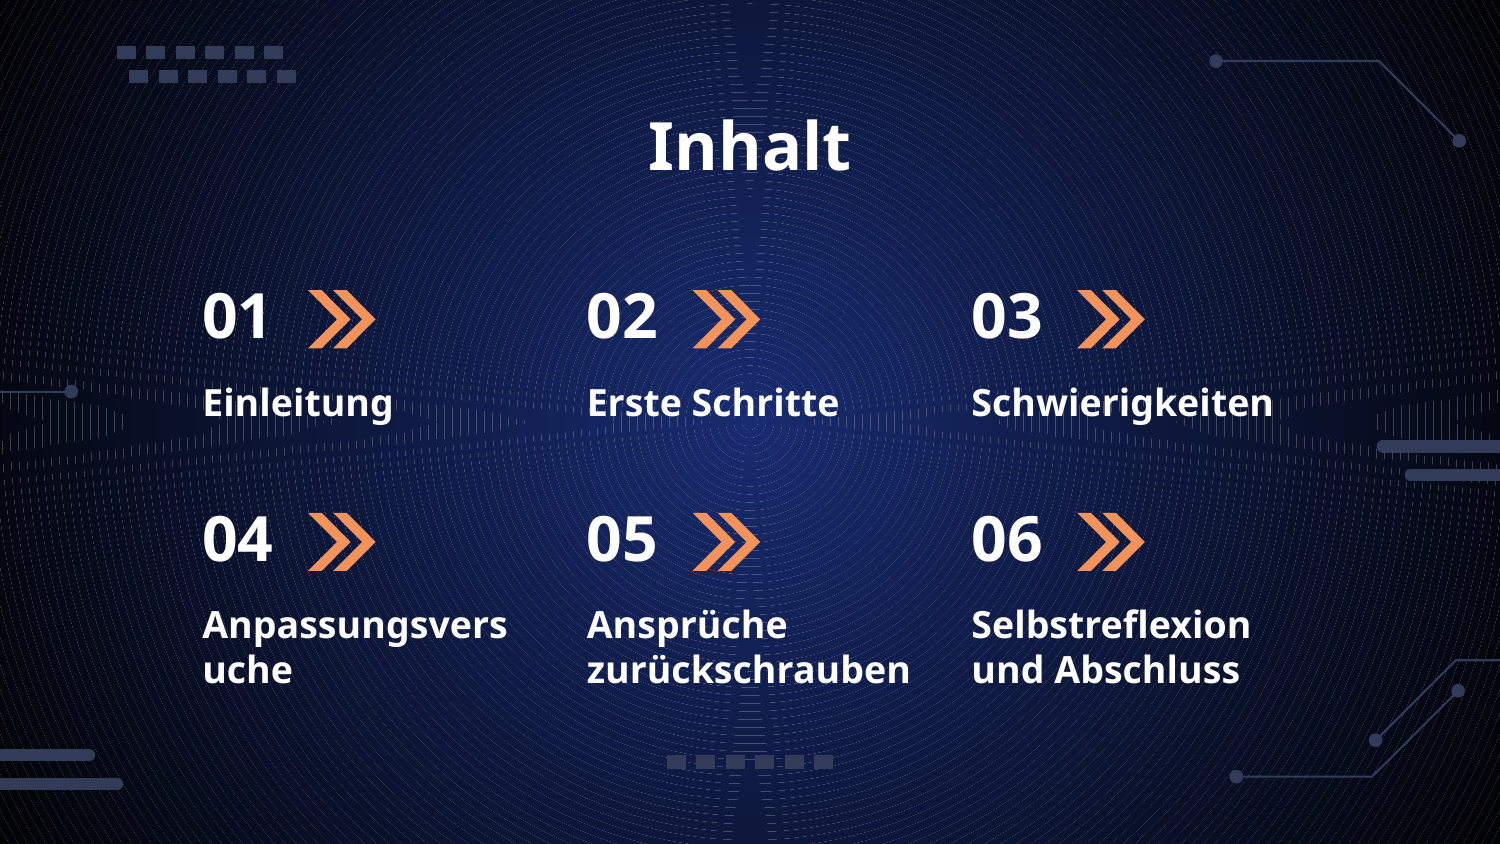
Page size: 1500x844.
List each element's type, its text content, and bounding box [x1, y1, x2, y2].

title 05 [571, 495, 693, 586]
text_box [307, 289, 376, 349]
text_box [692, 512, 761, 572]
subtitle Erste Schritte [571, 363, 929, 447]
subtitle Selbstreflexion und Abschluss [956, 586, 1313, 669]
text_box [1076, 289, 1146, 349]
title 03 [956, 272, 1077, 363]
title 06 [956, 495, 1077, 586]
title 02 [571, 272, 693, 363]
subtitle Einleitung [187, 363, 544, 447]
subtitle Anpassungsversuche [187, 586, 544, 669]
title Inhalt [149, 88, 1351, 183]
subtitle Schwierigkeiten [956, 363, 1313, 447]
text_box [692, 289, 761, 349]
subtitle Ansprüche zurückschrauben [571, 586, 929, 669]
title 01 [187, 272, 308, 363]
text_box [307, 512, 376, 572]
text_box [1076, 512, 1146, 572]
title 04 [187, 495, 308, 586]
